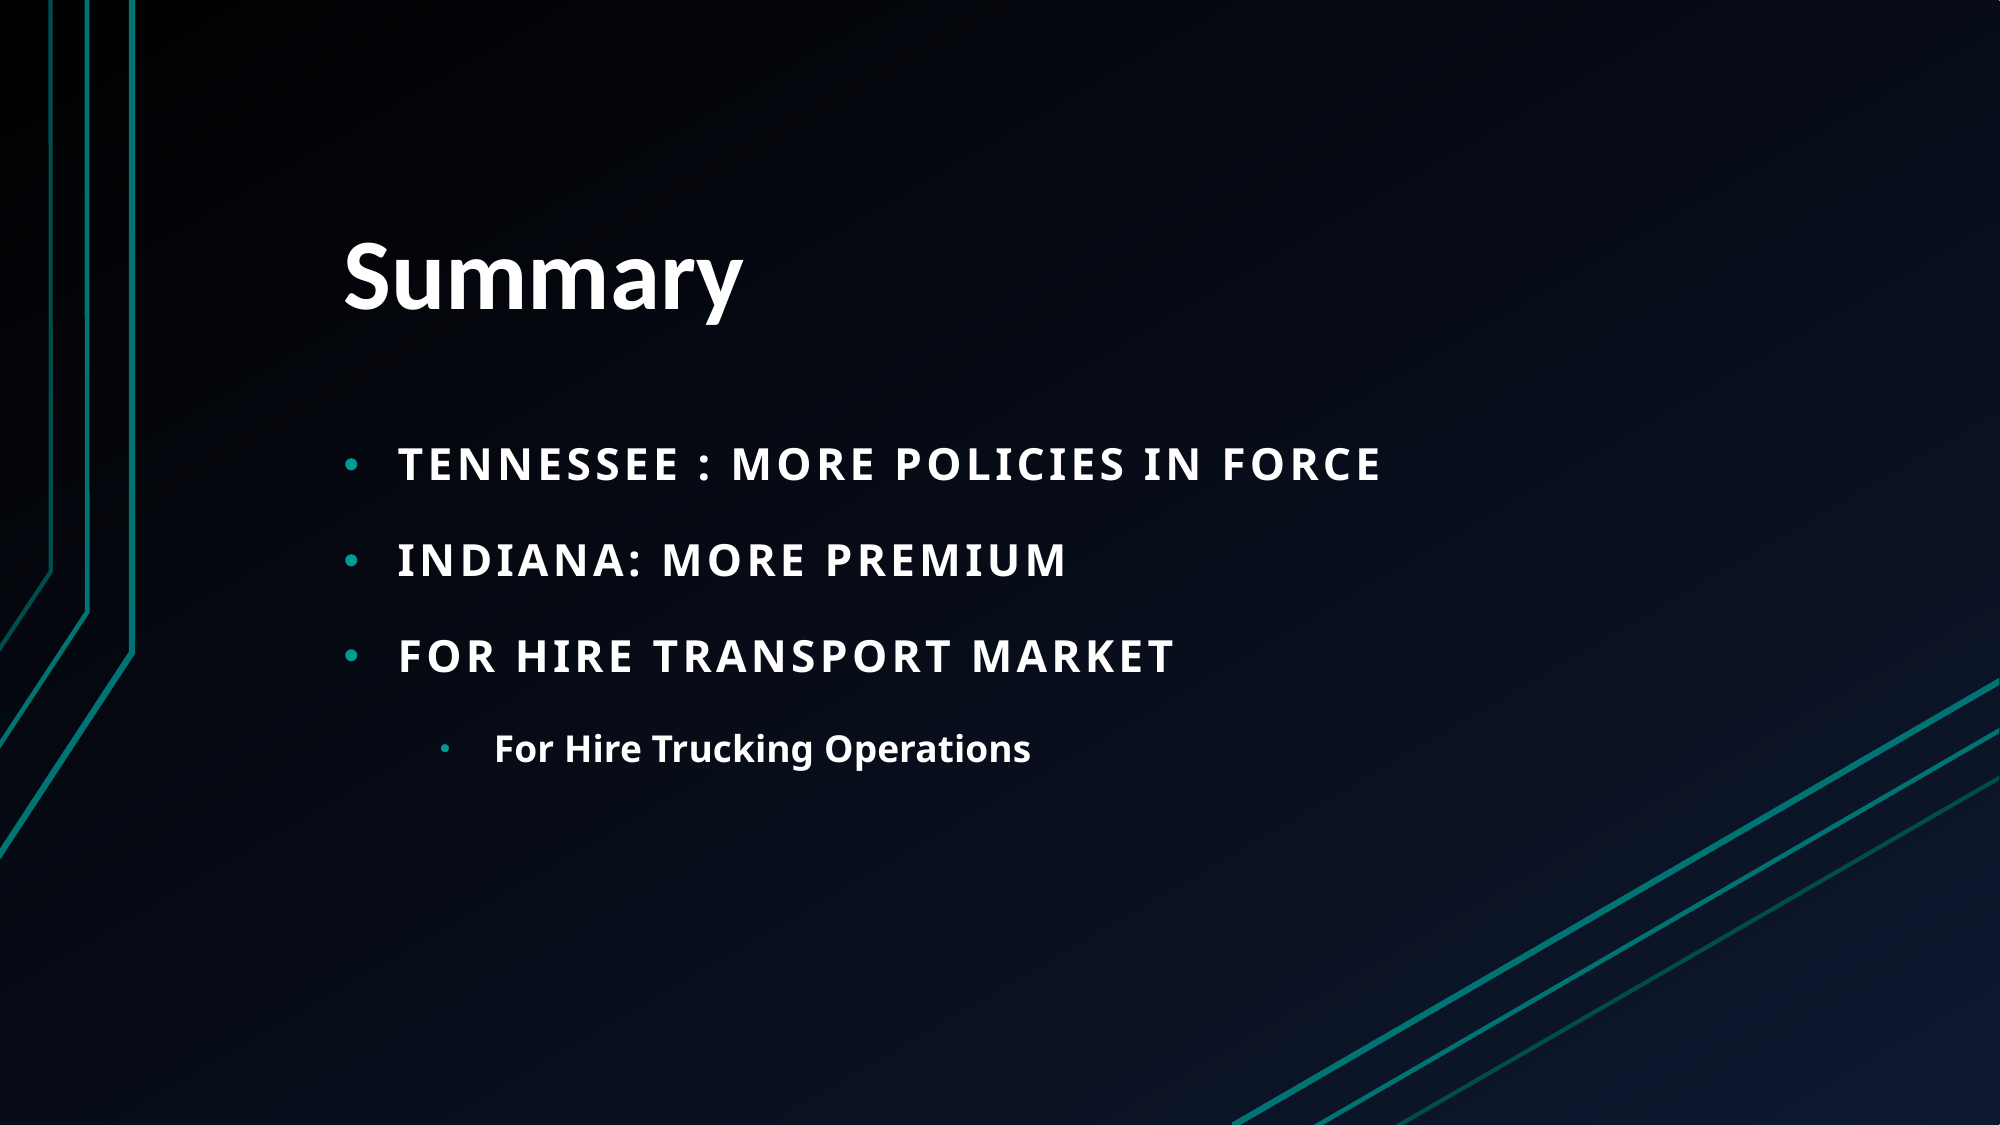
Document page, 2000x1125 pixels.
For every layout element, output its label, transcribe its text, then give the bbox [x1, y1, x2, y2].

title Summary [323, 187, 783, 342]
text_box Tennessee : More Policies in Force Indiana: More Premium For Hire Transport Market For Hire Trucking Operations [323, 432, 1524, 784]
